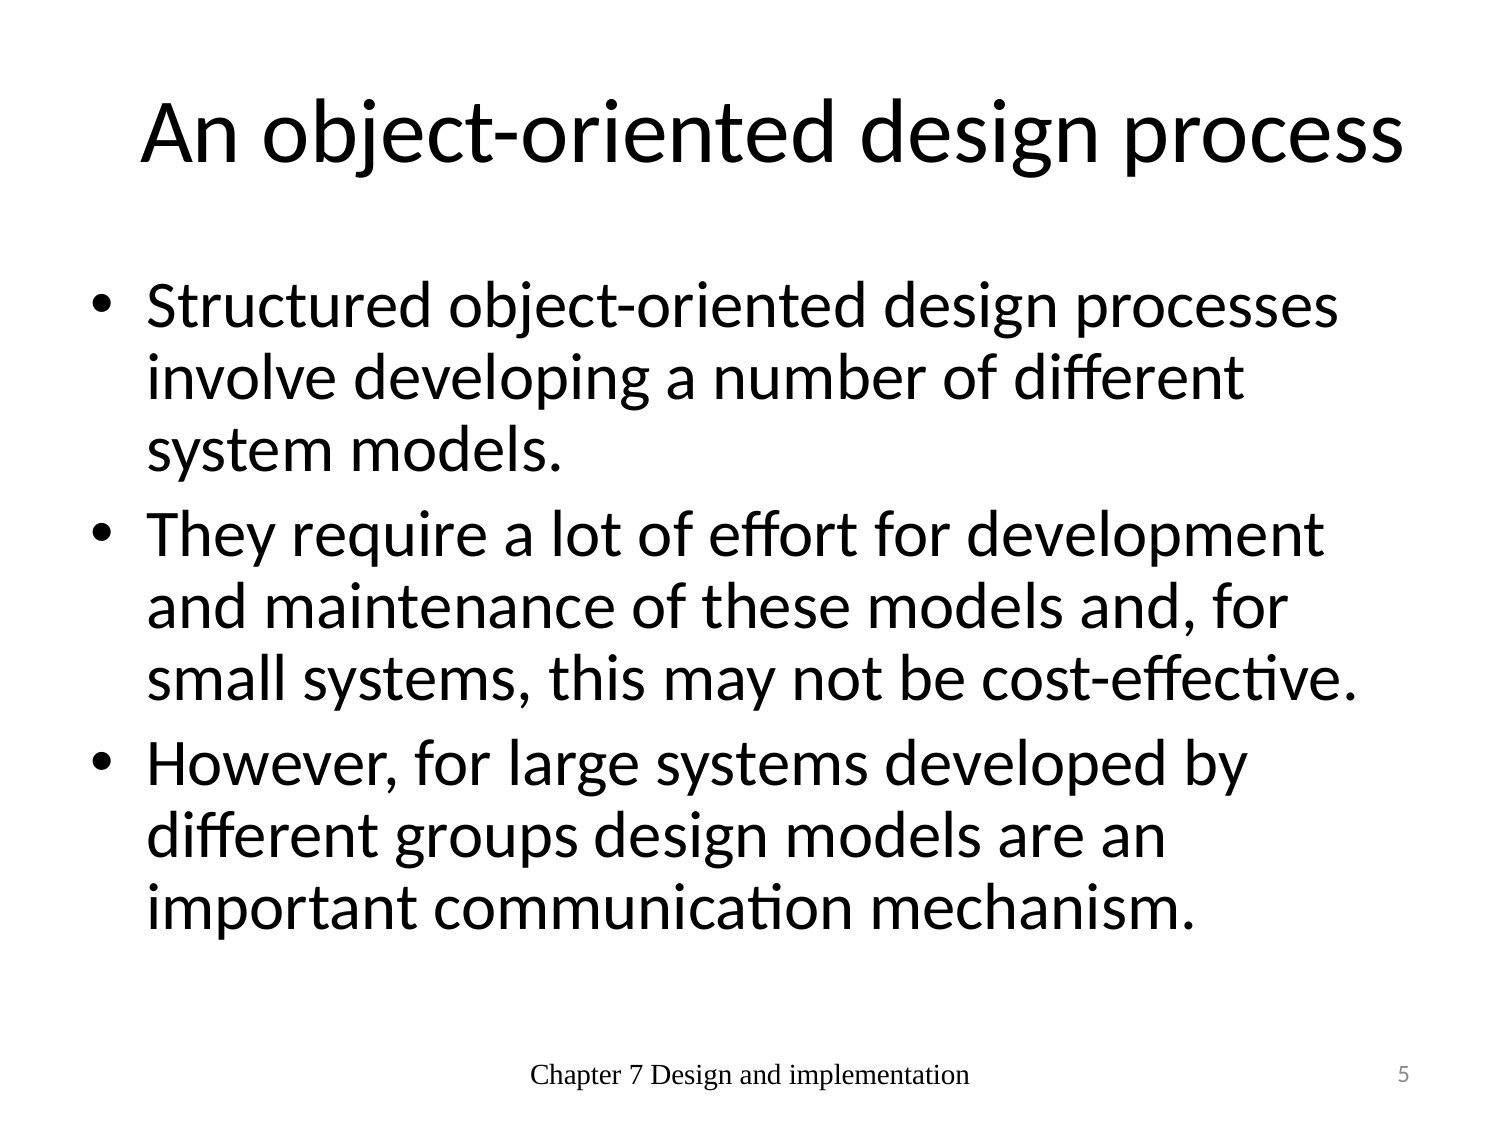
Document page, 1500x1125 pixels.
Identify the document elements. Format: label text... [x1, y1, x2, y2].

slide_number 5 [1074, 1042, 1425, 1103]
footer Chapter 7 Design and implementation [512, 1042, 988, 1103]
title An object-oriented design process [109, 50, 1438, 201]
list Structured object-oriented design processes involve developing a number of different system models. They require a lot of effort for development and maintenance of these models and, for small systems, this may not be cost-effective. However, for large systems developed by different groups design models are an important communication mechanism. [75, 262, 1425, 1005]
